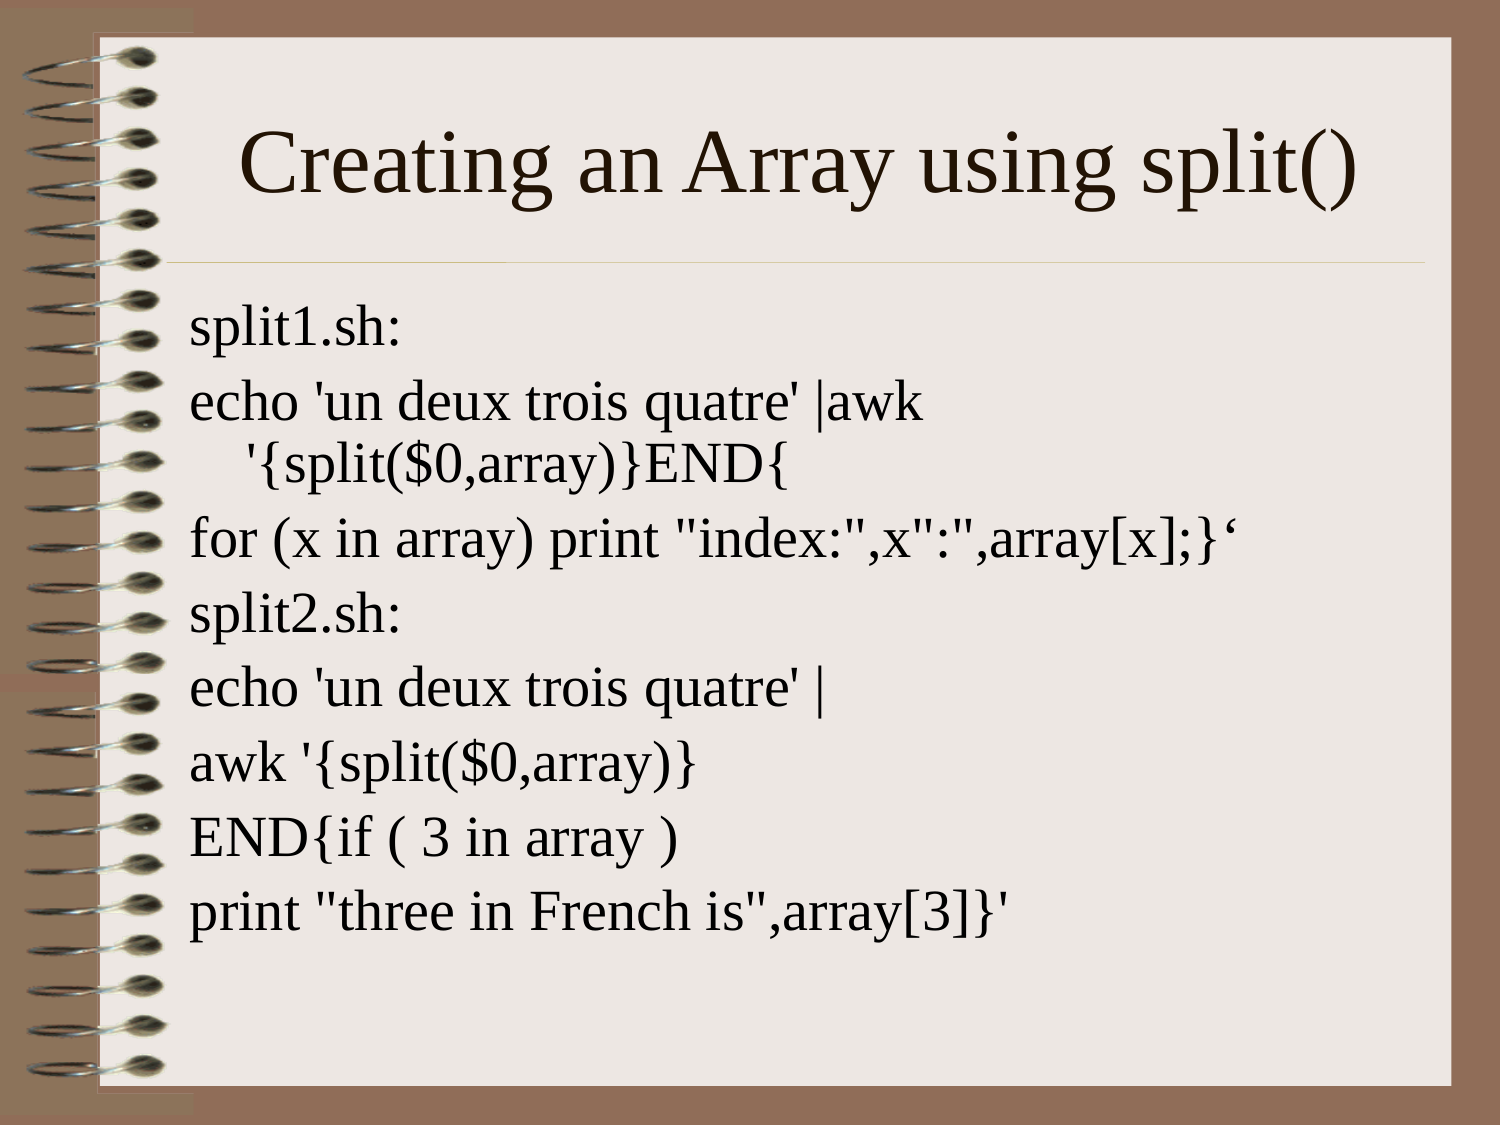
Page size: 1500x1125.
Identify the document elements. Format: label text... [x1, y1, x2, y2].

picture [0, 8, 194, 674]
picture [0, 692, 194, 1115]
list split1.sh: echo 'un deux trois quatre' |awk '{split($0,array)}END{ for (x in array) print "index:",x":",array[x];}‘ split2.sh: echo 'un deux trois quatre' | awk '{split($0,array)} END{if ( 3 in array ) print "three in French is",array[3]}' [174, 287, 1426, 963]
title Creating an Array using split() [174, 62, 1426, 251]
